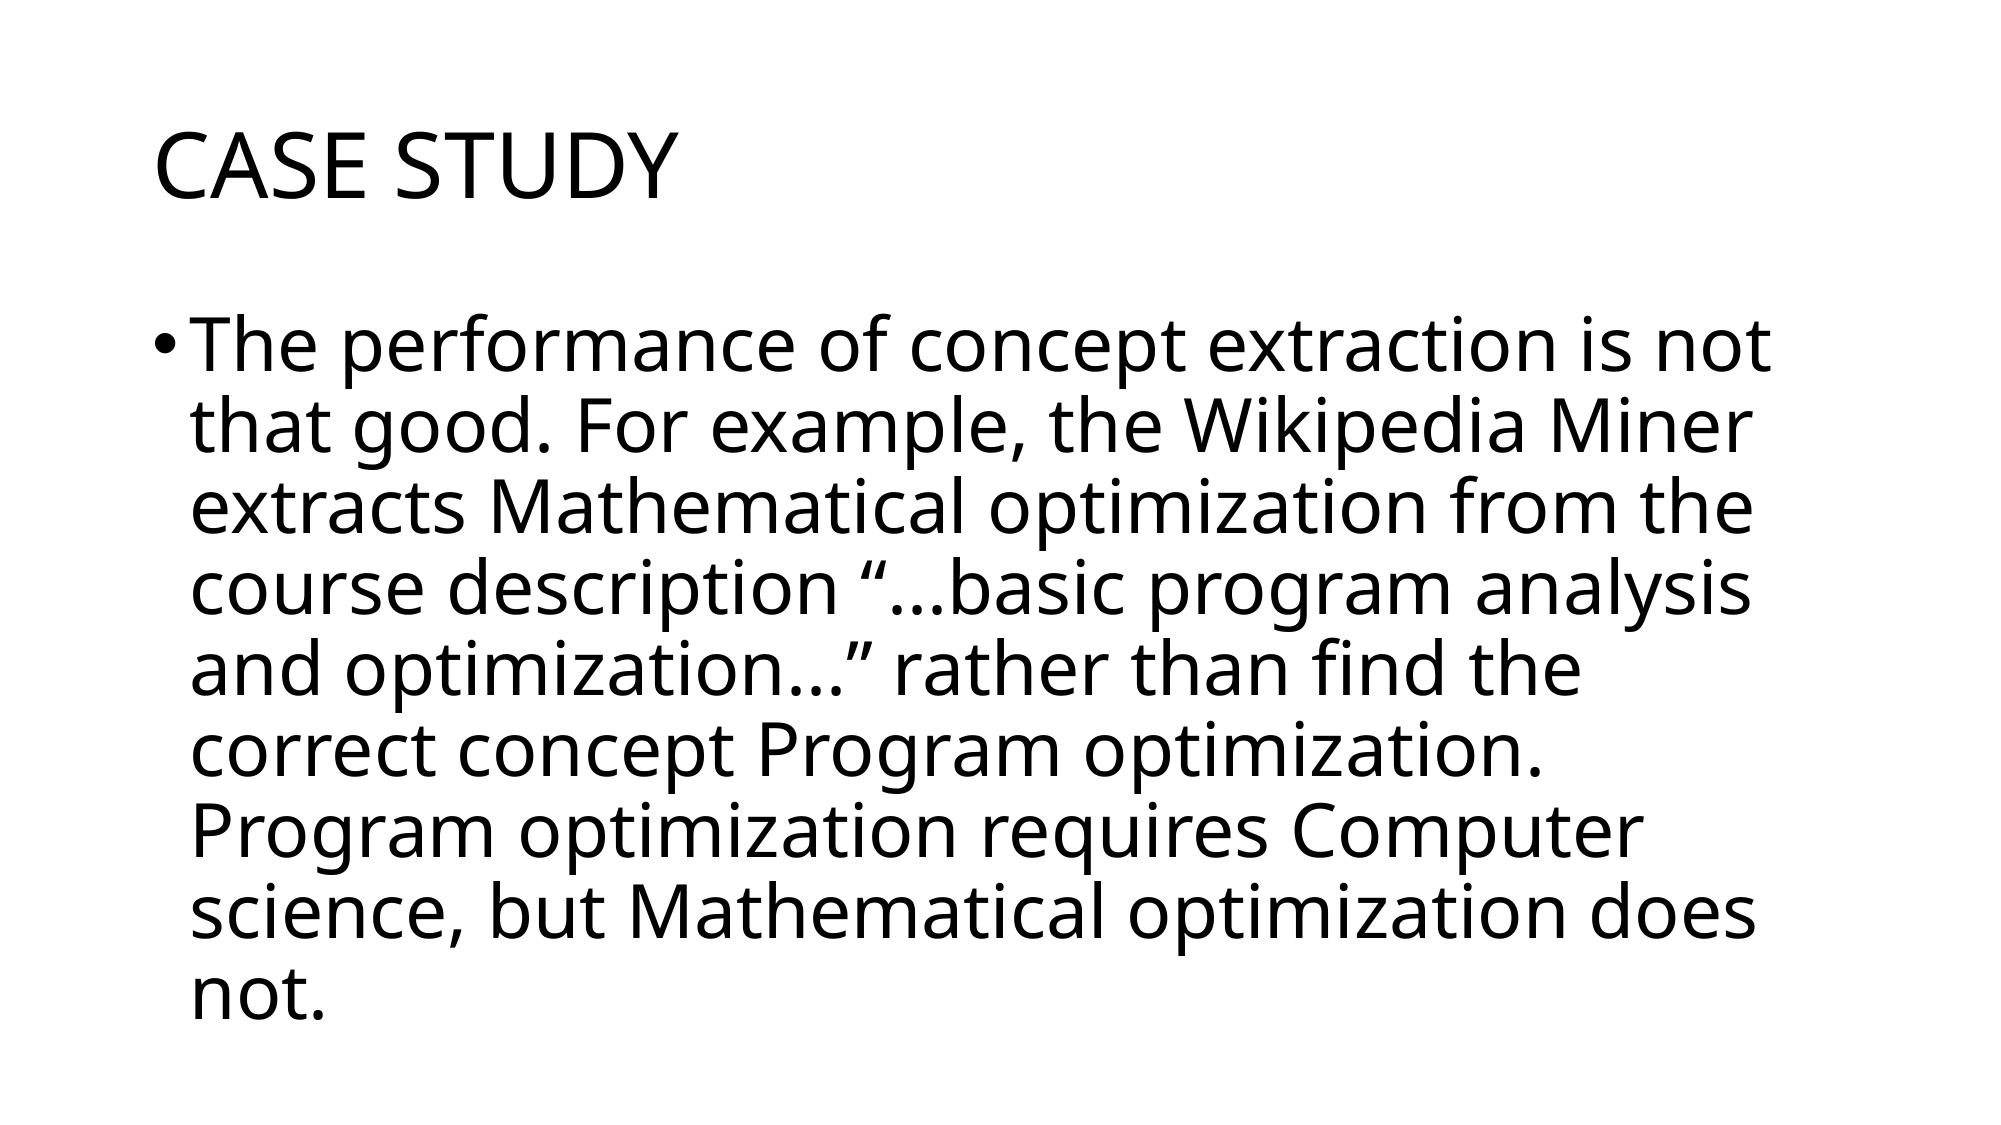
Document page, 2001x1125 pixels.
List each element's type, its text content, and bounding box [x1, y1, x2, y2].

title CASE STUDY [137, 59, 1863, 278]
list The performance of concept extraction is not that good. For example, the Wikipedia Miner extracts Mathematical optimization from the course description “...basic program analysis and optimization...” rather than ﬁnd the correct concept Program optimization. Program optimization requires Computer science, but Mathematical optimization does not. [137, 299, 1863, 1014]
